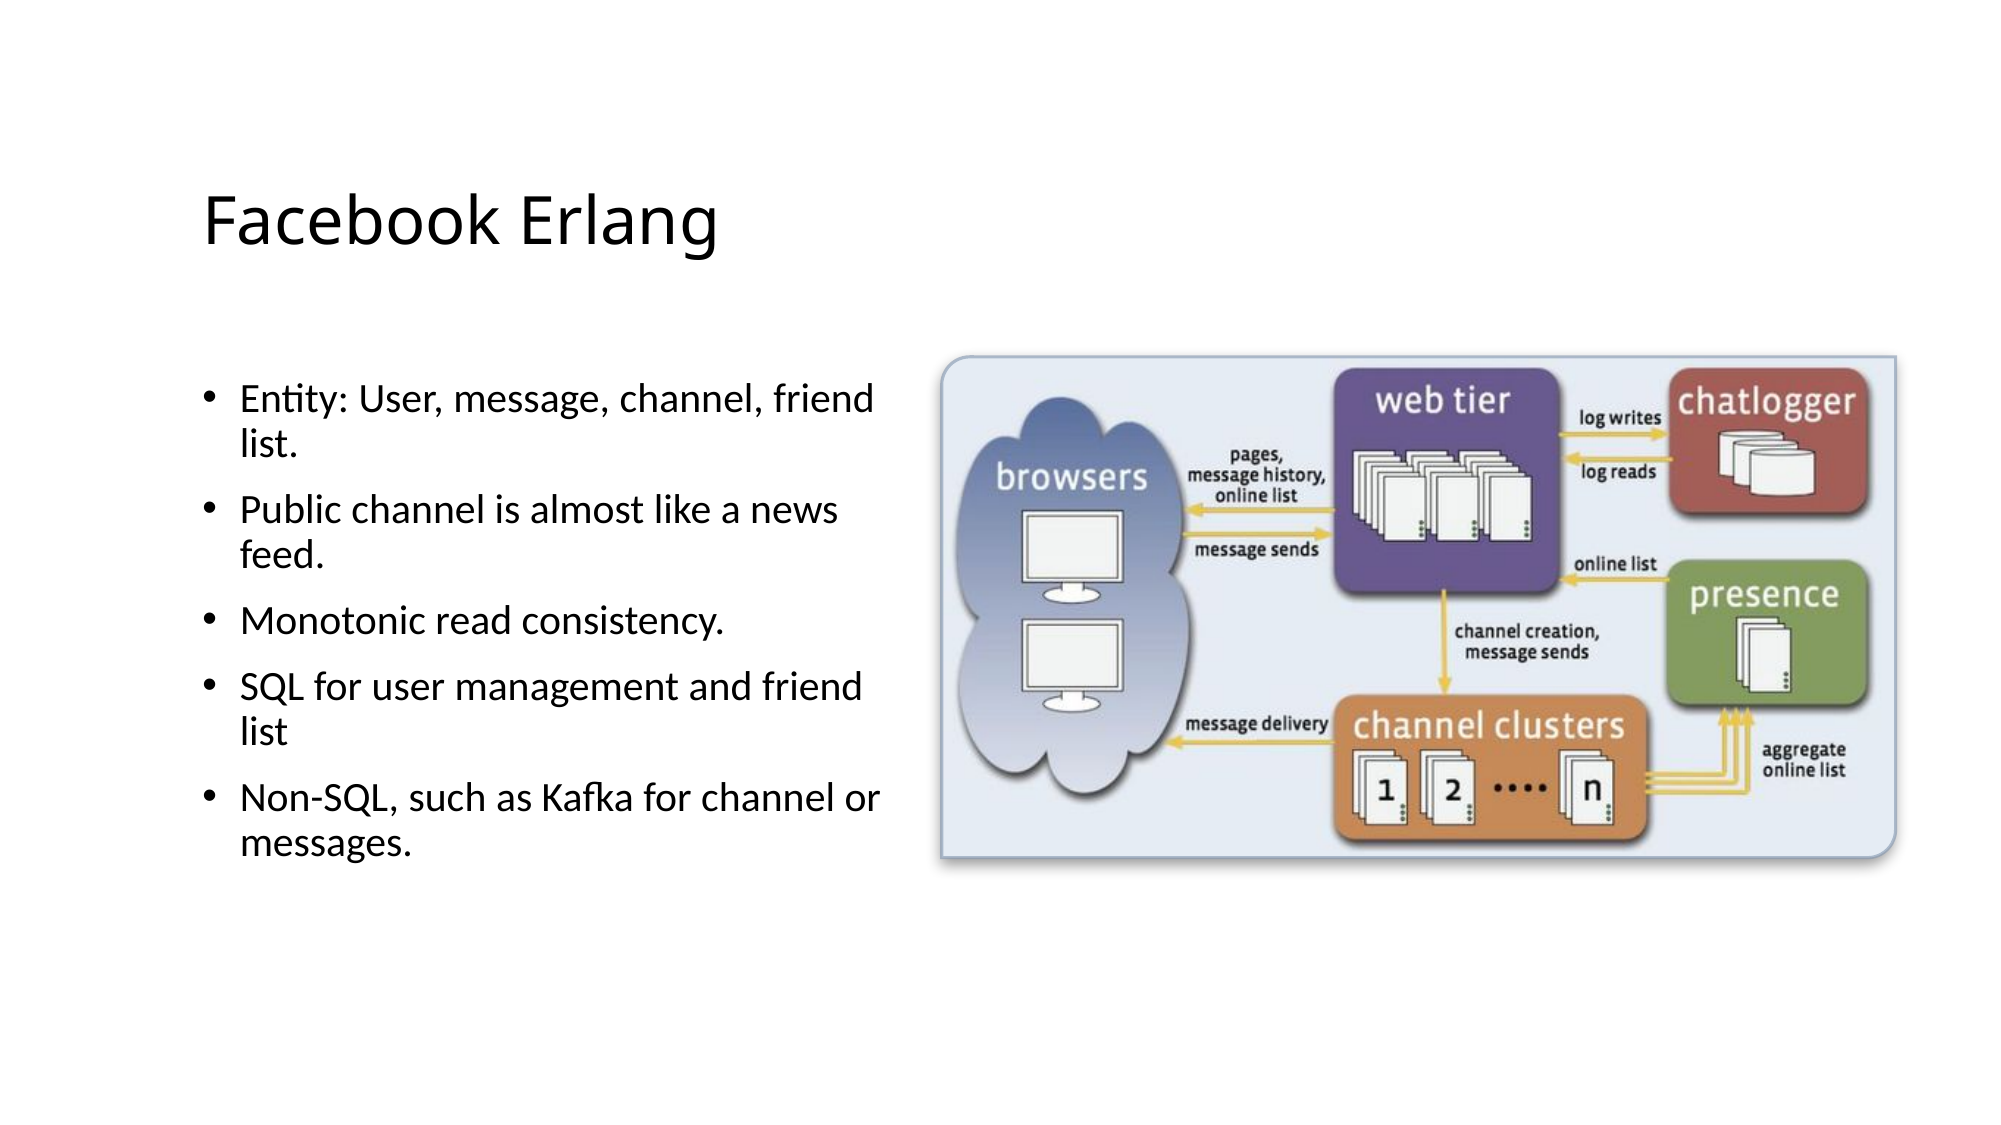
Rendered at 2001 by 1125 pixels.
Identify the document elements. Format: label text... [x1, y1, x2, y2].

title Facebook Erlang [187, 101, 919, 344]
picture [941, 356, 1896, 858]
list Entity: User, message, channel, friend list. Public channel is almost like a news feed. Monotonic read consistency. SQL for user management and friend list Non-SQL, such as Kafka for channel or messages. [187, 369, 919, 1020]
